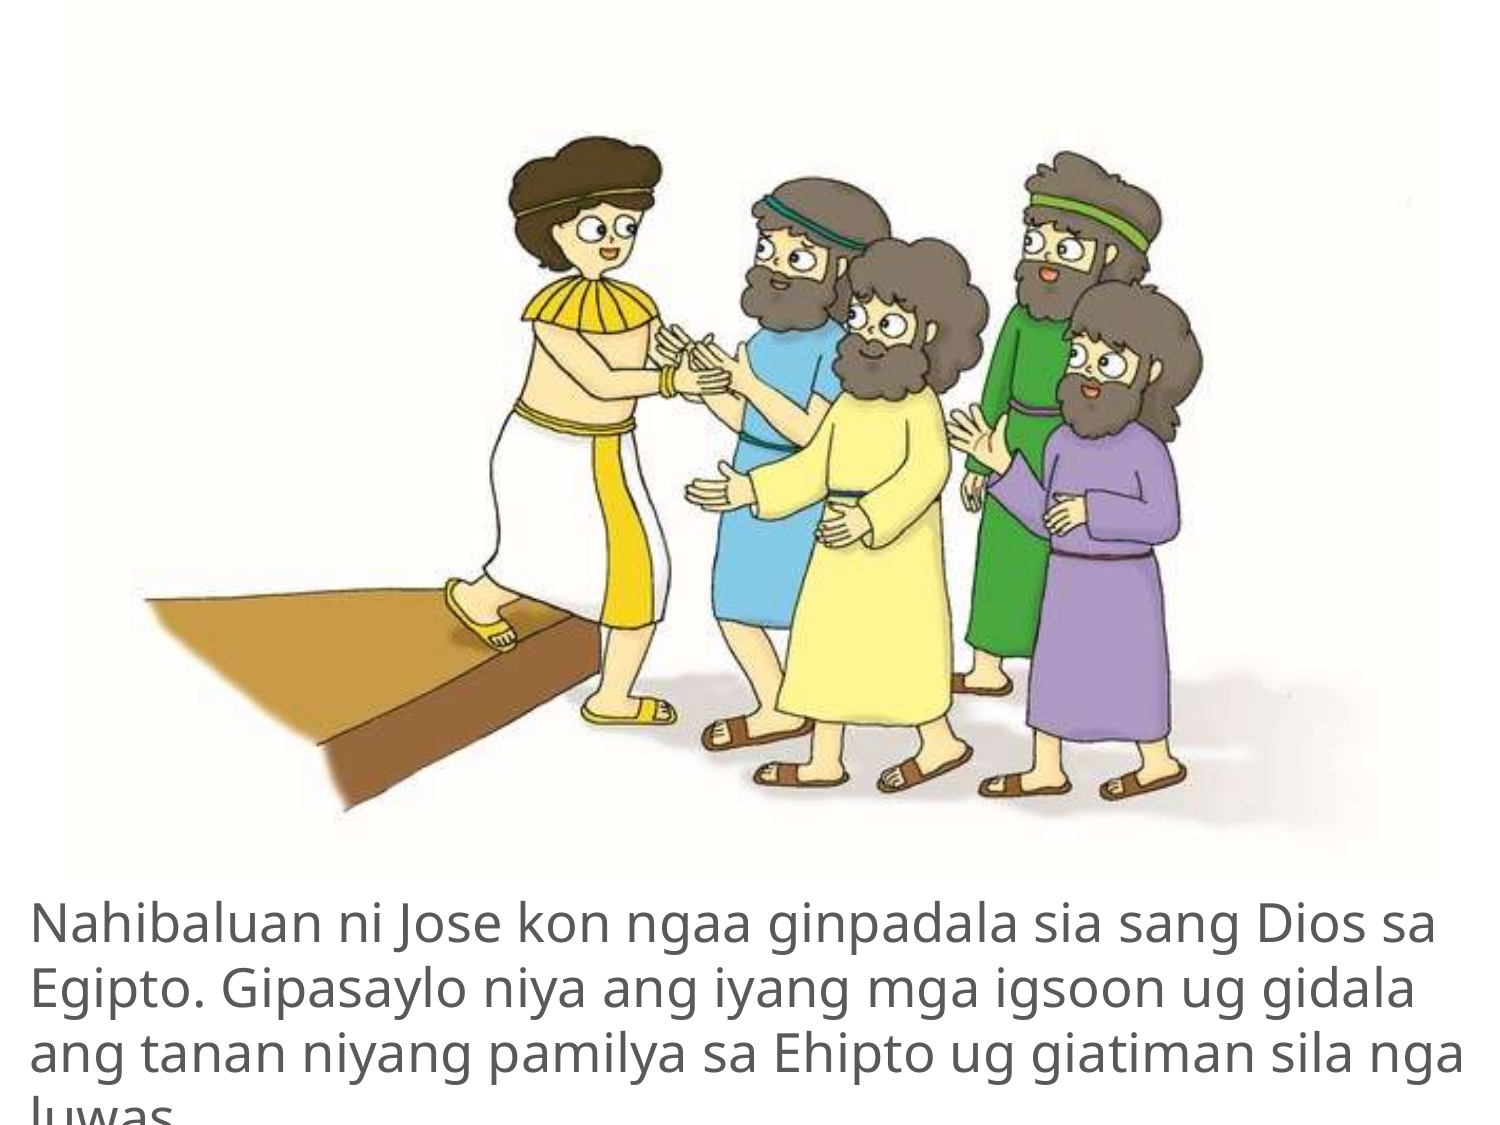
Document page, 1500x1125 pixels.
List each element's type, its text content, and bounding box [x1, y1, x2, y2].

text_box Nahibaluan ni Jose kon ngaa ginpadala sia sang Dios sa Egipto. Gipasaylo niya ang iyang mga igsoon ug gidala ang tanan niyang pamilya sa Ehipto ug giatiman sila nga luwas. [14, 881, 1500, 1125]
picture [64, 0, 1436, 882]
